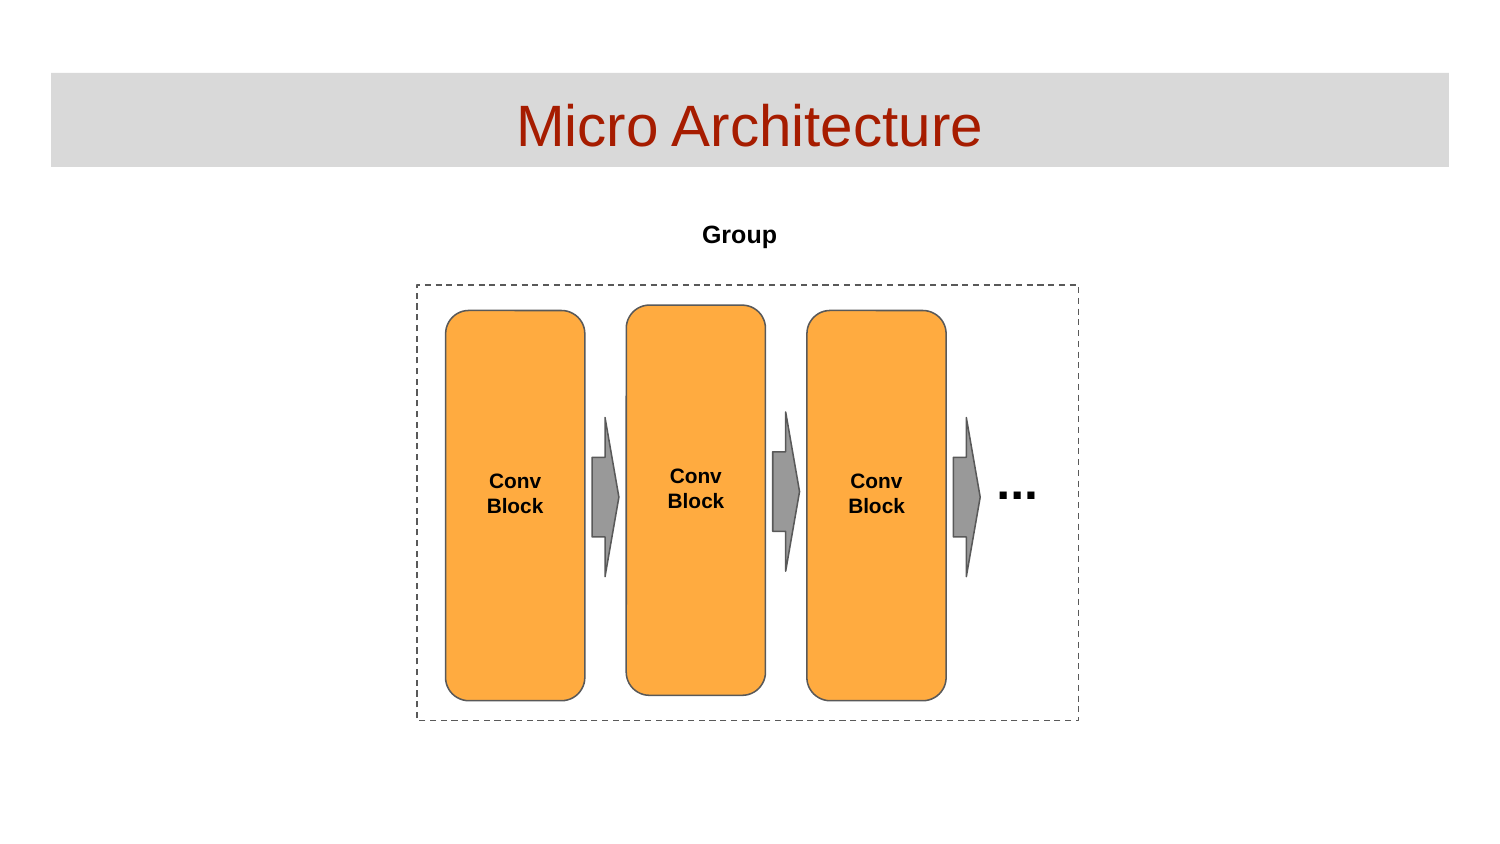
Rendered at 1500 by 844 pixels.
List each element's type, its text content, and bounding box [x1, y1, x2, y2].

title Micro Architecture [51, 72, 1449, 167]
text_box Group [687, 203, 965, 269]
text_box [772, 411, 800, 572]
text_box Conv Block [806, 310, 947, 701]
text_box [592, 417, 619, 577]
text_box [953, 417, 981, 577]
text_box Conv Block [626, 305, 766, 696]
text_box ... [981, 434, 1106, 504]
text_box [417, 285, 1079, 721]
text_box Conv Block [445, 310, 585, 701]
